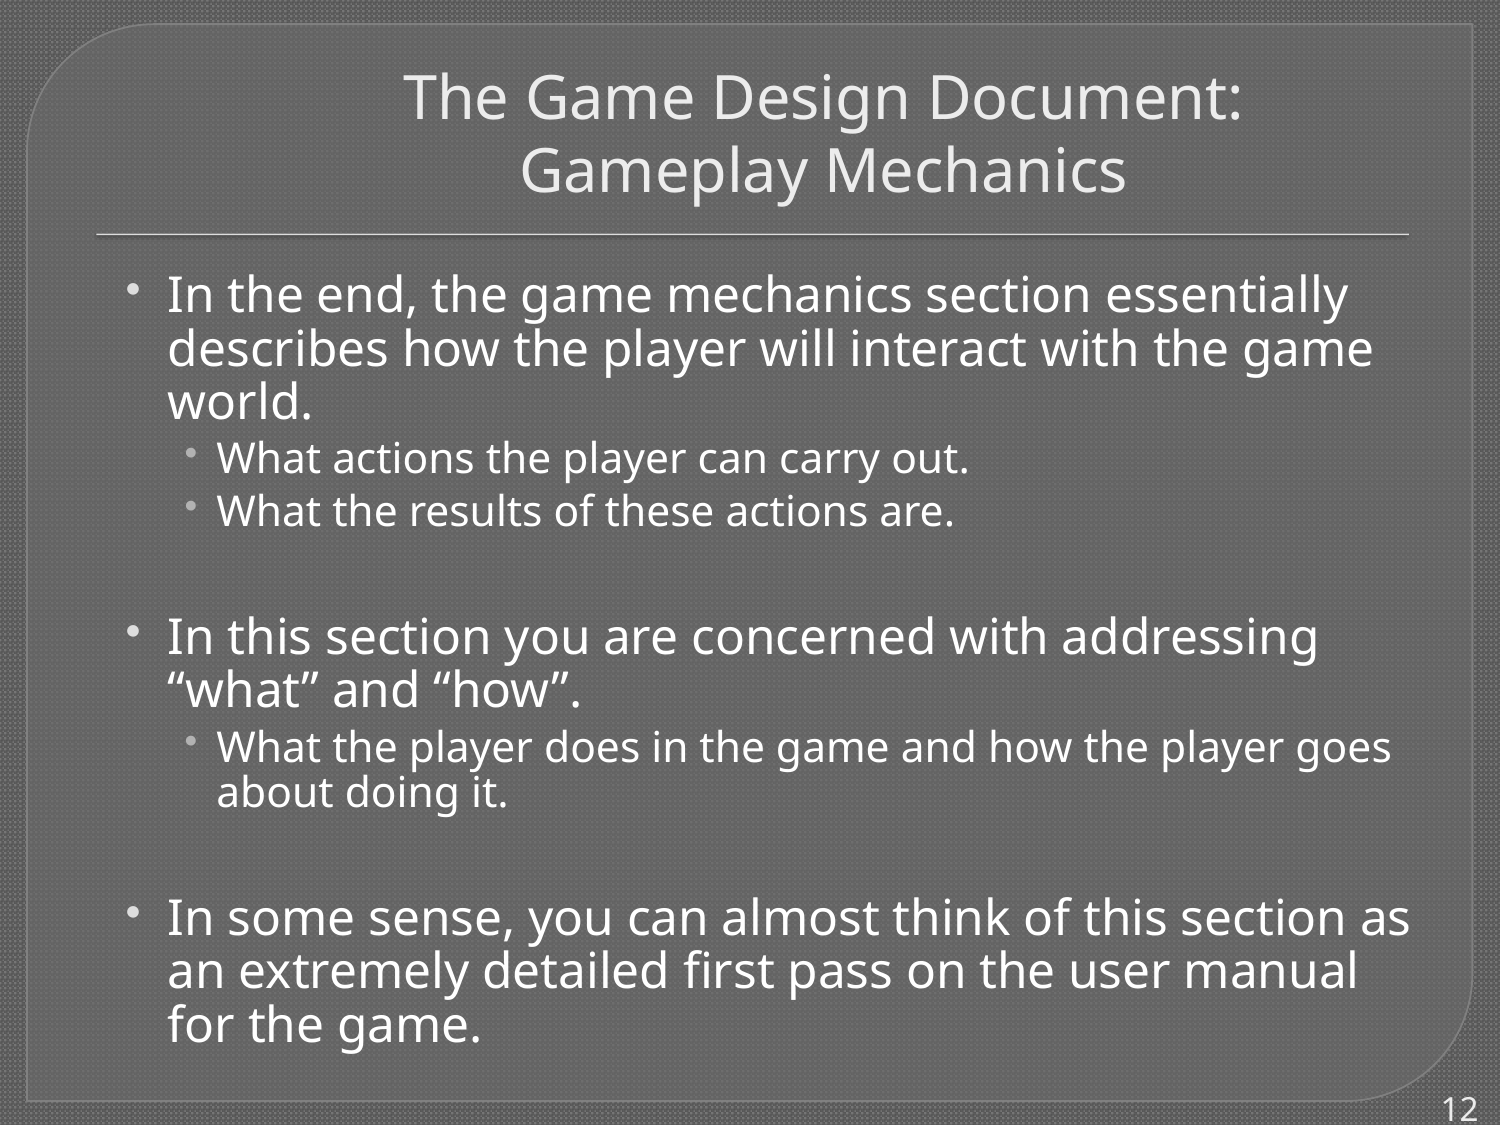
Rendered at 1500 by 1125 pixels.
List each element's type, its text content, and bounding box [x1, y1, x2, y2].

title The Game Design Document: Gameplay Mechanics [174, 50, 1464, 213]
list In the end, the game mechanics section essentially describes how the player will interact with the game world. What actions the player can carry out. What the results of these actions are. In this section you are concerned with addressing “what” and “how”. What the player does in the game and how the player goes about doing it. In some sense, you can almost think of this section as an extremely detailed first pass on the user manual for the game. [112, 262, 1438, 1063]
slide_number 12 [1417, 1068, 1494, 1114]
